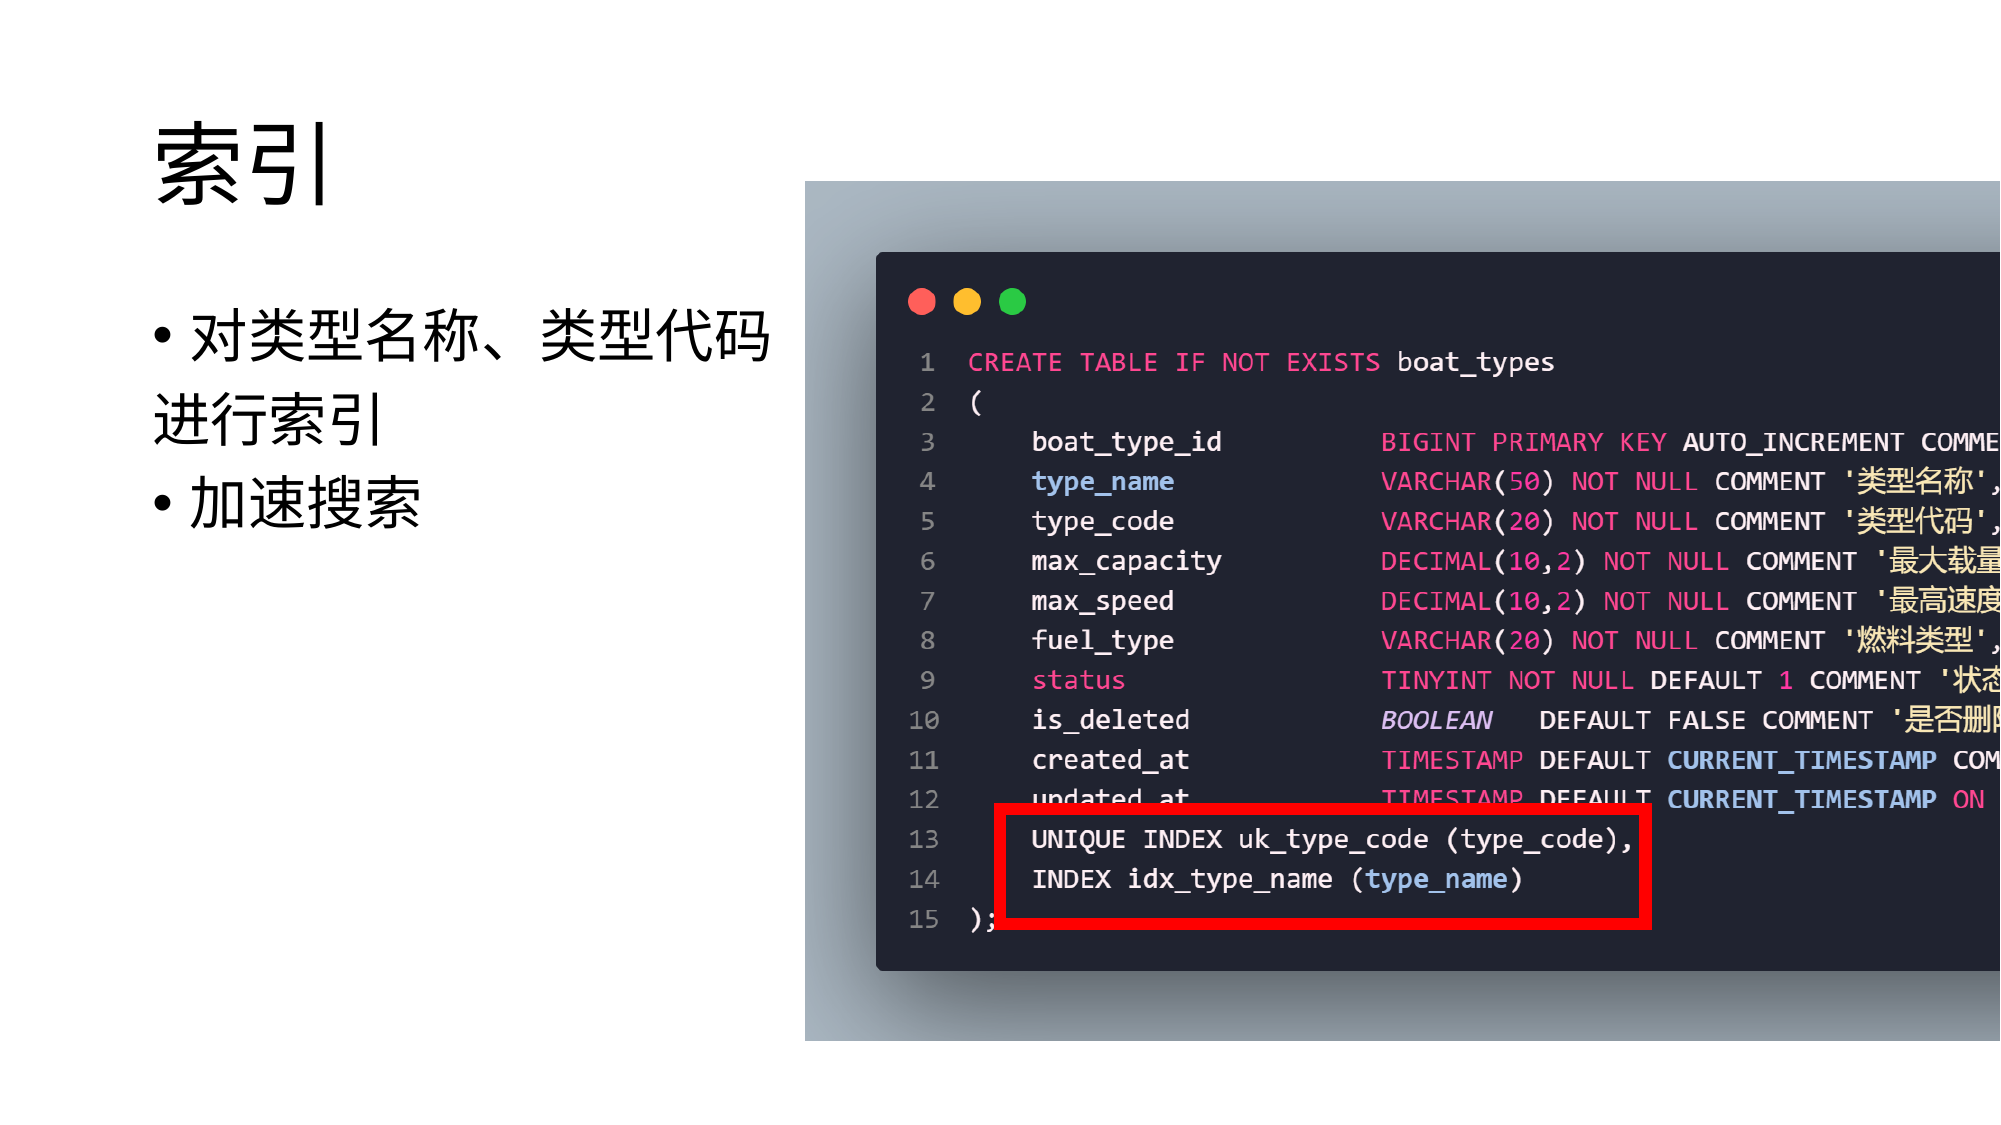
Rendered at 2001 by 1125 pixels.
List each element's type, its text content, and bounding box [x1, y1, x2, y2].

title 索引 [137, 59, 1863, 278]
list 对类型名称、类型代码 进行索引 加速搜索 [137, 299, 804, 1014]
picture [804, 181, 2000, 1042]
